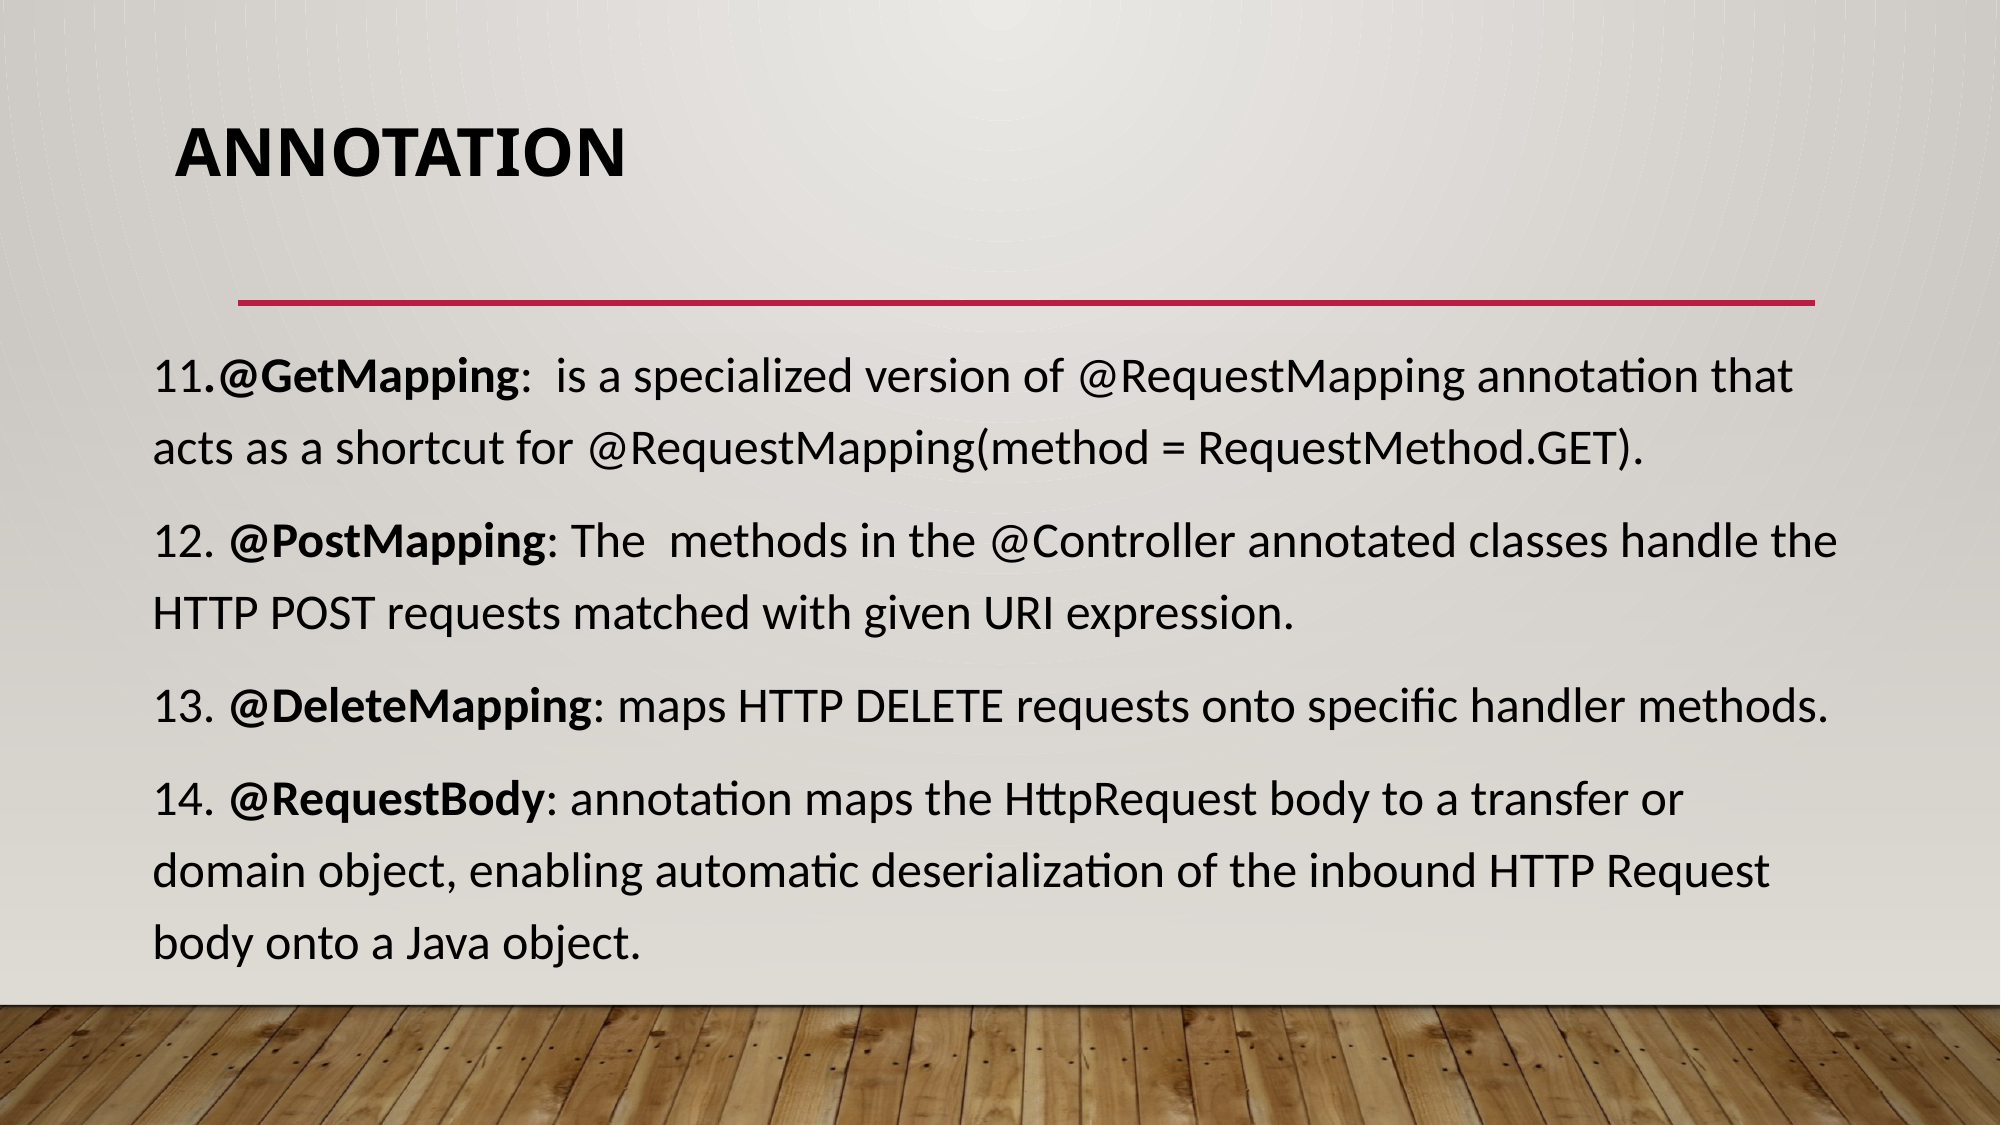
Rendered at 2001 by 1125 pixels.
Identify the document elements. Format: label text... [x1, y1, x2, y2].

title ANNOTATION [160, 111, 1737, 252]
list 11.@GetMapping: is a specialized version of @RequestMapping annotation that acts as a shortcut for @RequestMapping(method = RequestMethod.GET). 12. @PostMapping: The methods in the @Controller annotated classes handle the HTTP POST requests matched with given URI expression. 13. @DeleteMapping: maps HTTP DELETE requests onto specific handler methods. 14. @RequestBody: annotation maps the HttpRequest body to a transfer or domain object, enabling automatic deserialization of the inbound HTTP Request body onto a Java object. [137, 252, 1863, 1014]
picture [0, 1005, 2000, 1125]
